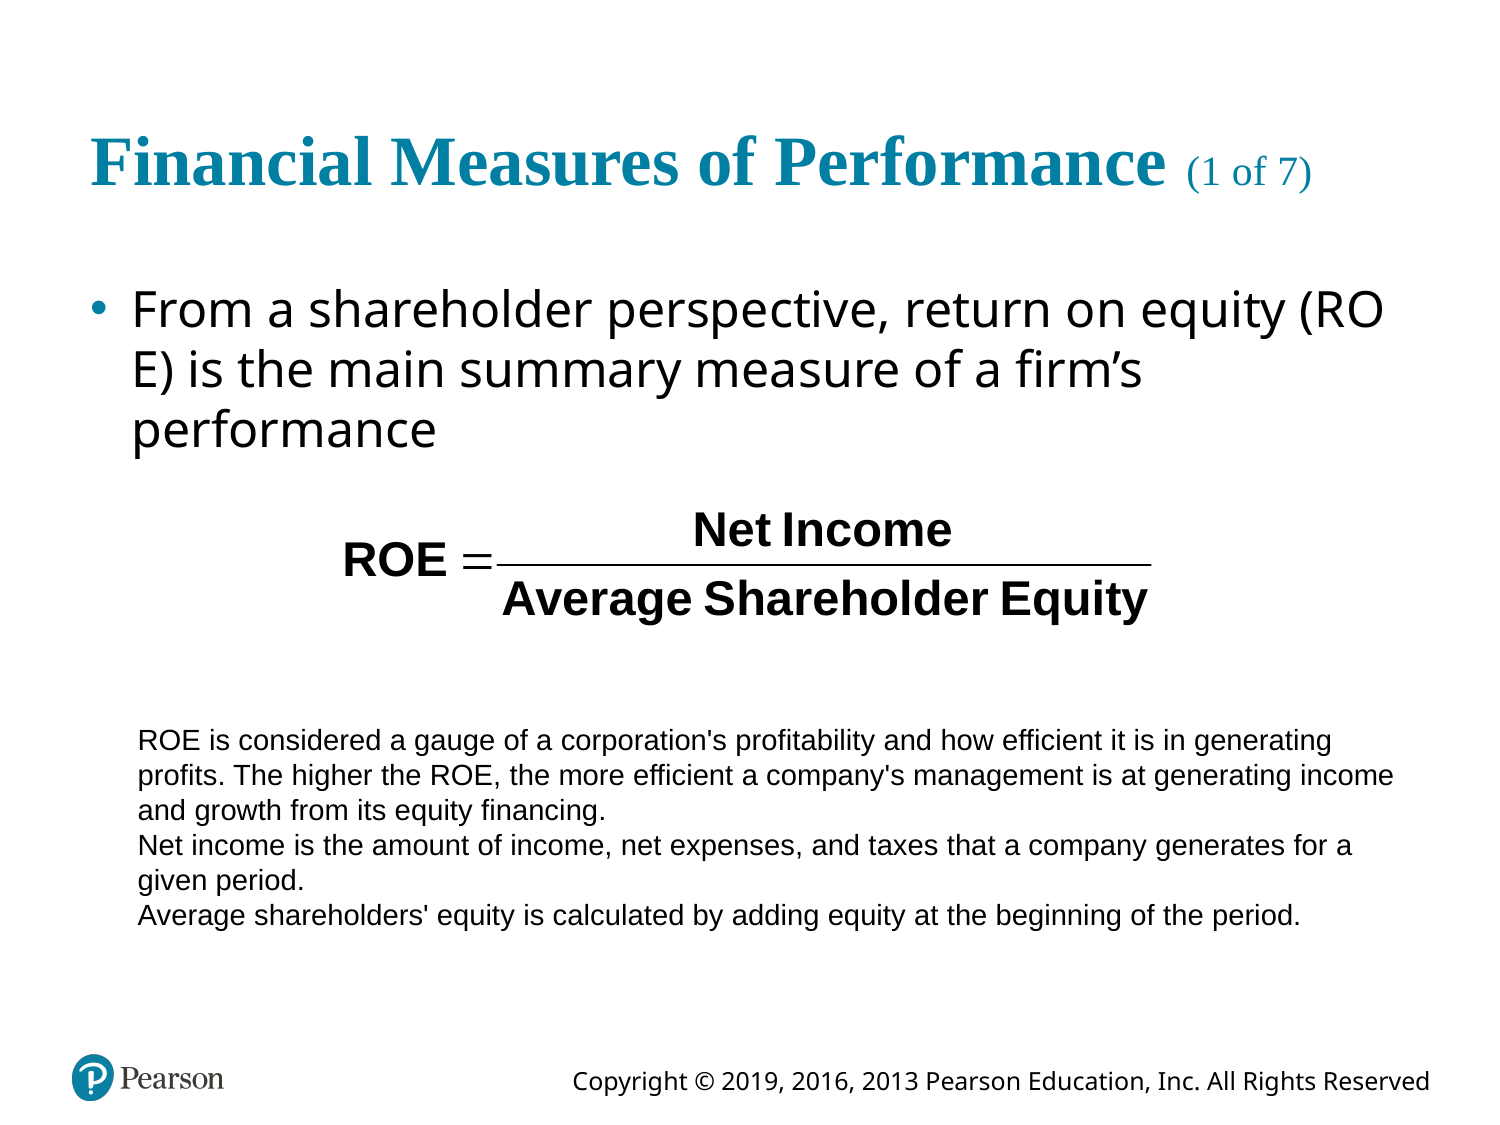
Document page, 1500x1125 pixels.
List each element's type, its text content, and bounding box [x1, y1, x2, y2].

text_box ROE is considered a gauge of a corporation's profitability and how efficient it is in generating profits. The higher the ROE, the more efficient a company's management is at generating income and growth from its equity financing. Net income is the amount of income, net expenses, and taxes that a company generates for a given period. Average shareholders' equity is calculated by adding equity at the beginning of the period. [123, 714, 1425, 939]
picture [80, 1063, 106, 1088]
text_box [337, 499, 1163, 634]
picture [98, 1054, 224, 1101]
title Financial Measures of Performance (1 of 7) [75, 0, 1425, 216]
list From a shareholder perspective, return on equity (R O E) is the main summary measure of a firm’s performance [75, 262, 1425, 931]
picture [72, 1087, 83, 1101]
picture [72, 1054, 88, 1070]
